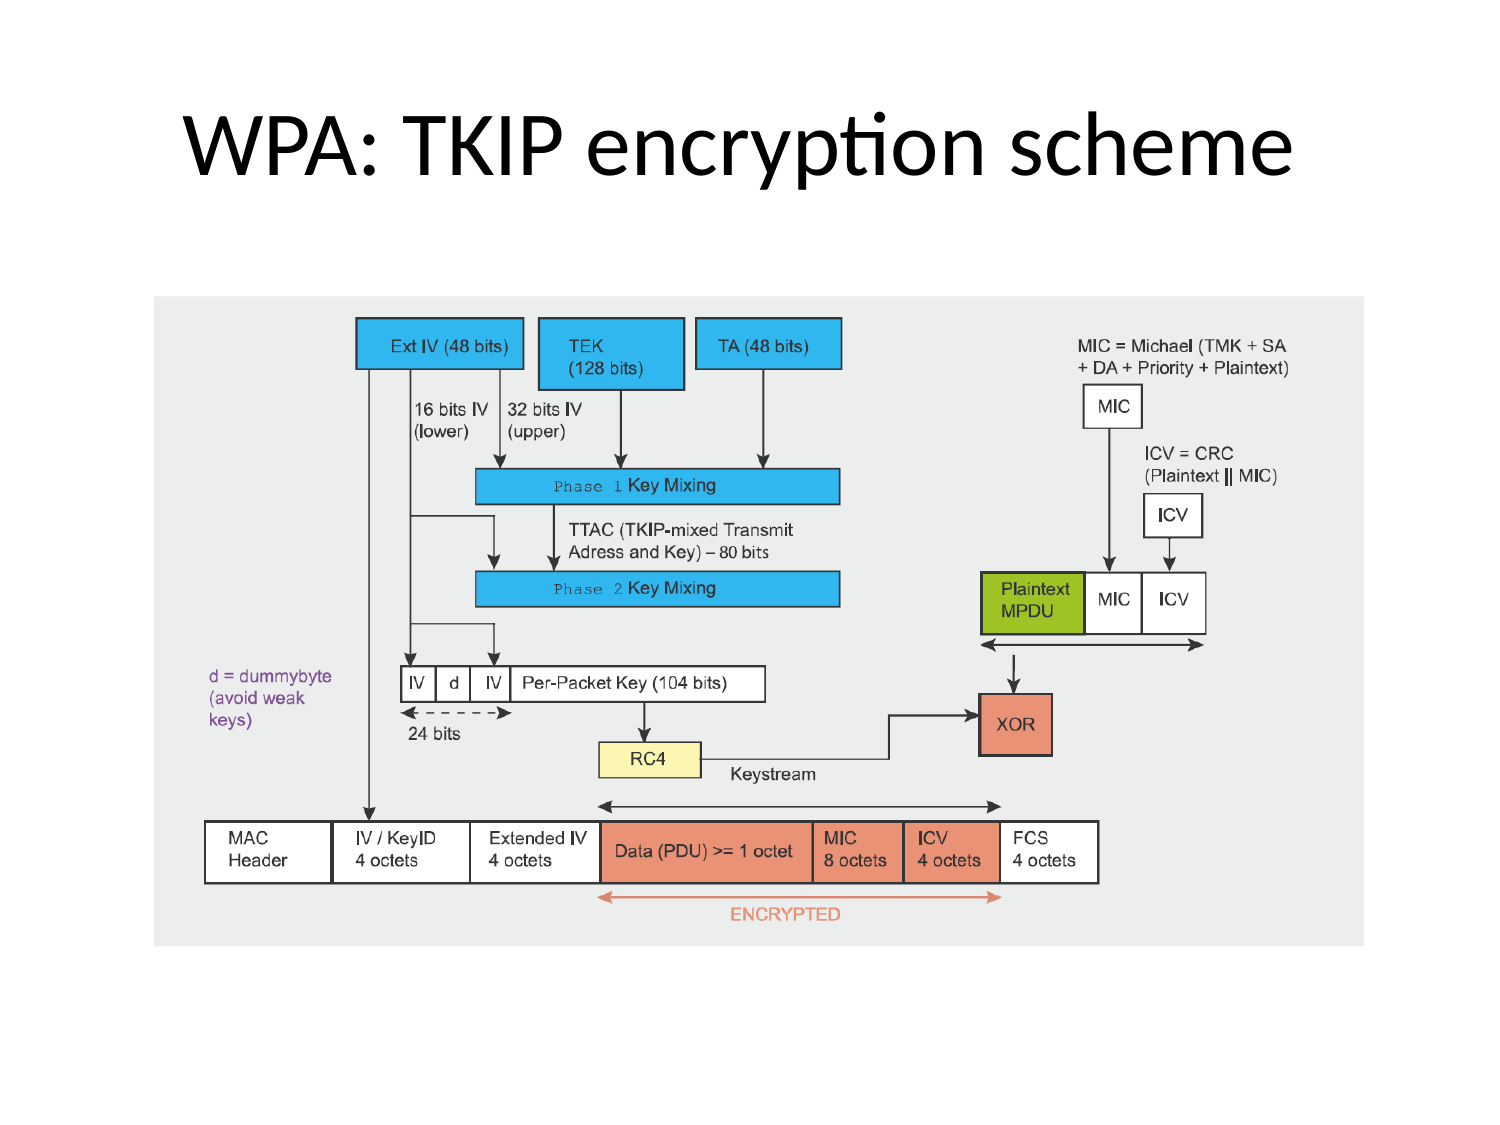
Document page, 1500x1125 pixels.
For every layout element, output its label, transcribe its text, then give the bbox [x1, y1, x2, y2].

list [142, 283, 1378, 956]
title WPA: TKIP encryption scheme [75, 45, 1425, 233]
